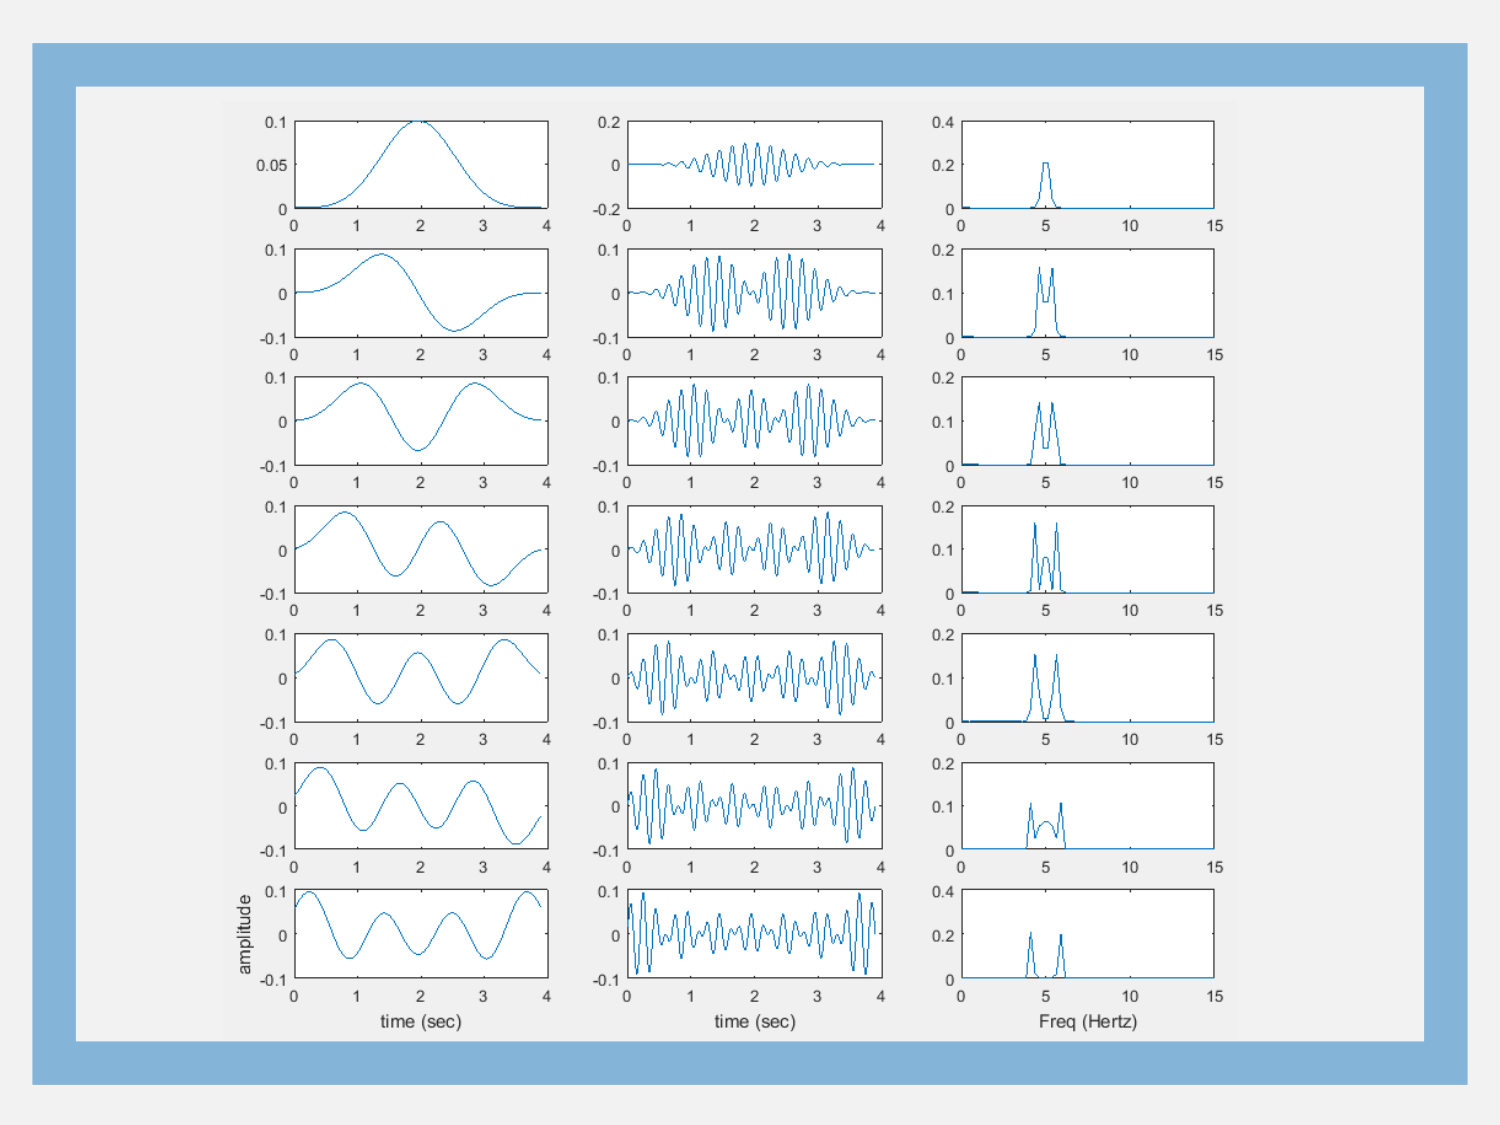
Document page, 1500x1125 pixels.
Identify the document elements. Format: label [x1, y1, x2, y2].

picture [221, 101, 1238, 1040]
